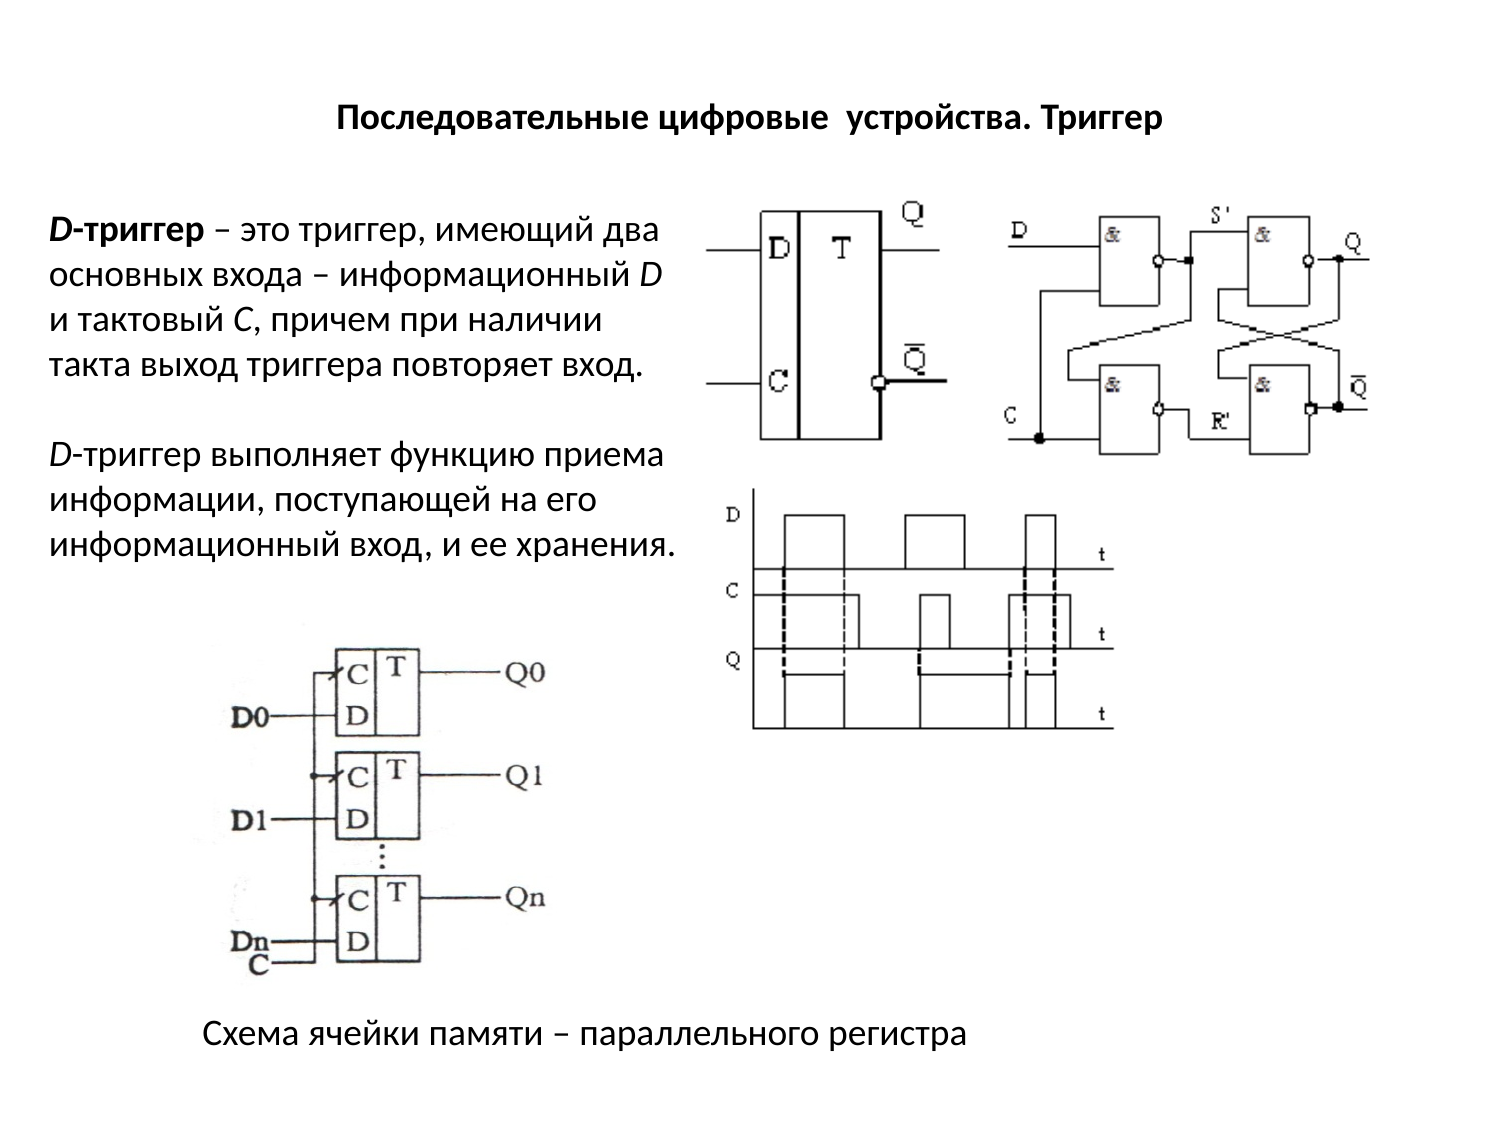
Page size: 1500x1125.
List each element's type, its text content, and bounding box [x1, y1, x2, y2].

text_box Схема ячейки памяти – параллельного регистра [187, 1000, 984, 1061]
title Последовательные цифровые устройства. Триггер [75, 45, 1425, 185]
text_box D-триггер – это триггер, имеющий два основных входа – информационный D и тактовый С, причем при наличии такта выход триггера повторяет вход. D-триггер выполняет функцию приема информации, поступающей на его информационный вход, и ее хранения. [34, 196, 696, 616]
picture [700, 196, 1394, 752]
picture [182, 582, 575, 1010]
